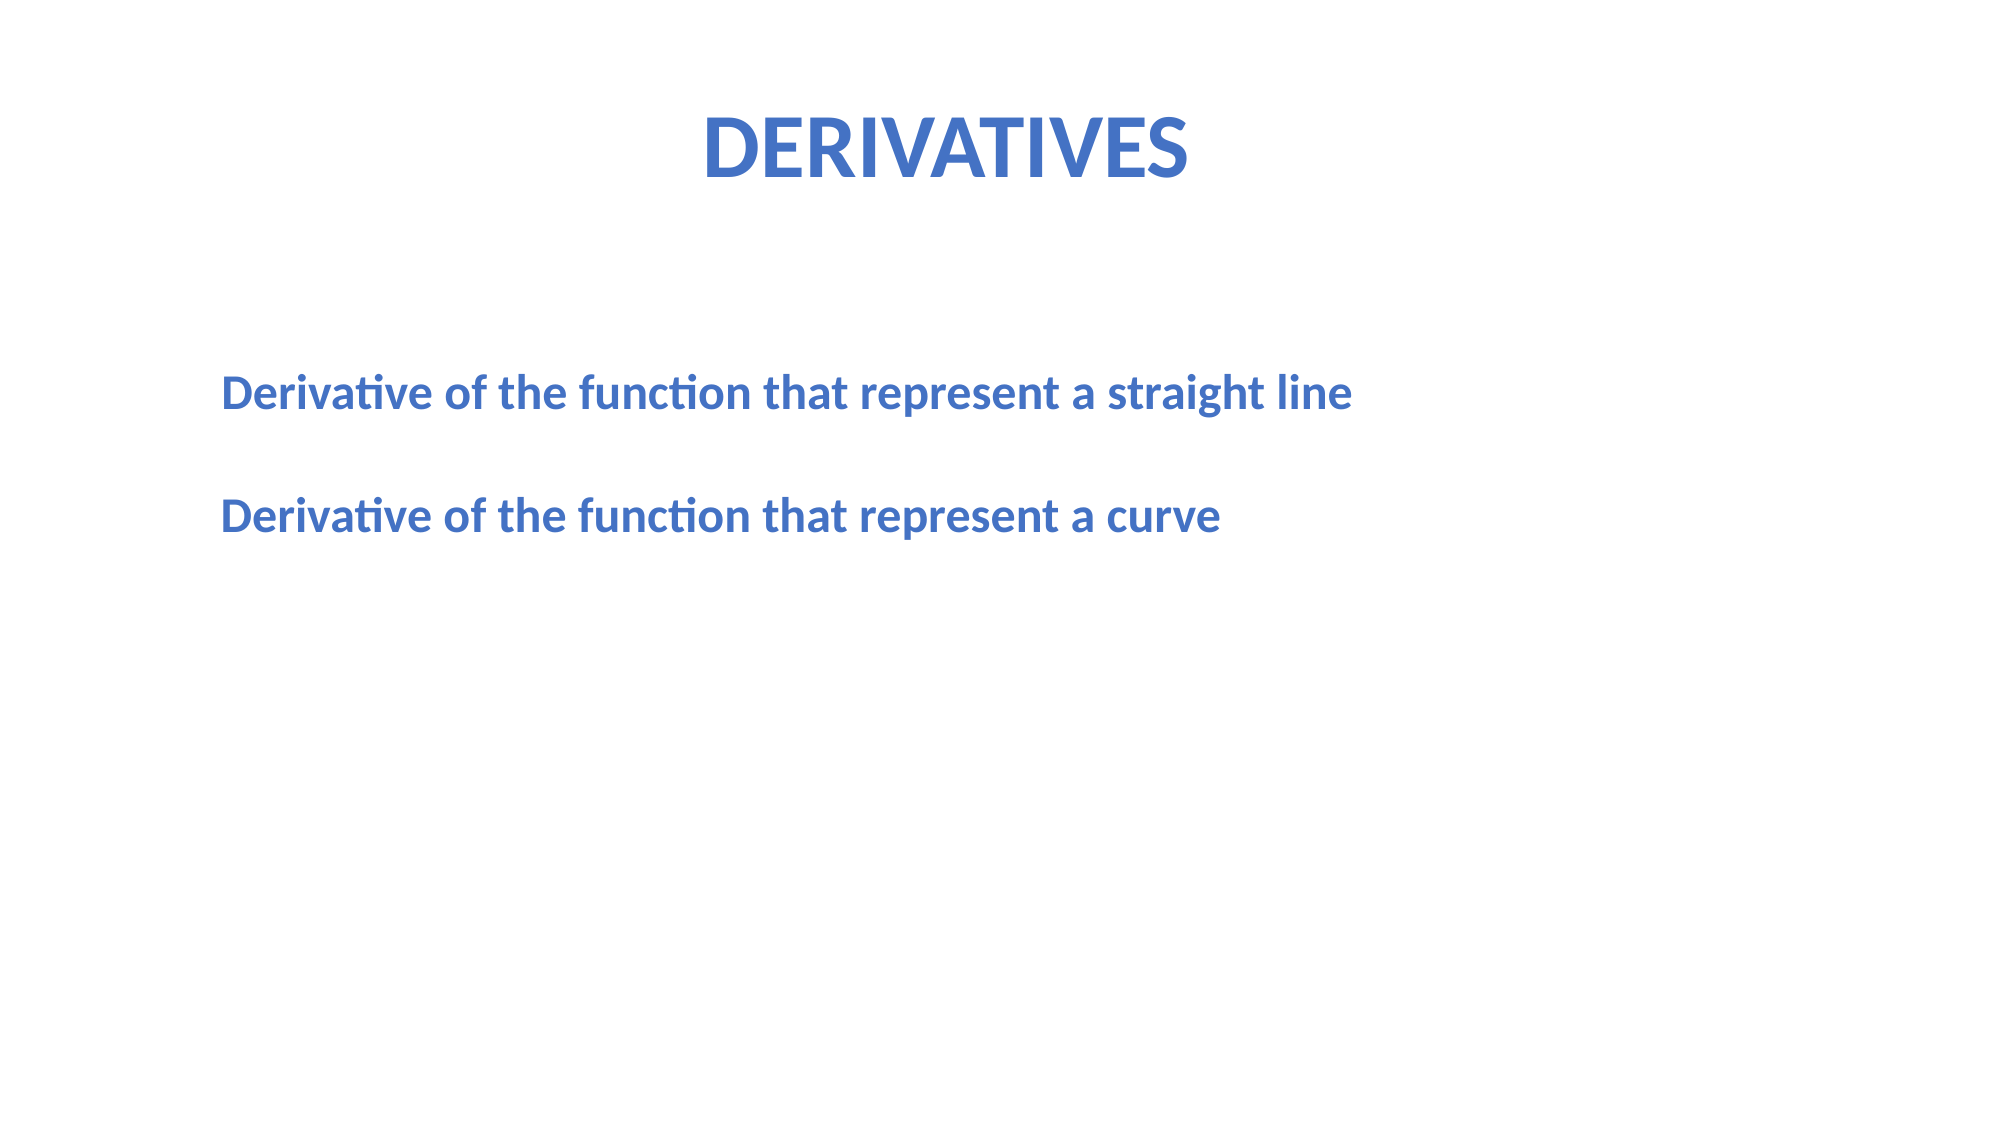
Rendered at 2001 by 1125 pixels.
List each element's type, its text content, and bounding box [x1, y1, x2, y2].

text_box Derivative of the function that represent a straight line [206, 351, 1369, 427]
text_box DERIVATIVES [625, 78, 1269, 203]
text_box Derivative of the function that represent a curve [205, 474, 1237, 550]
